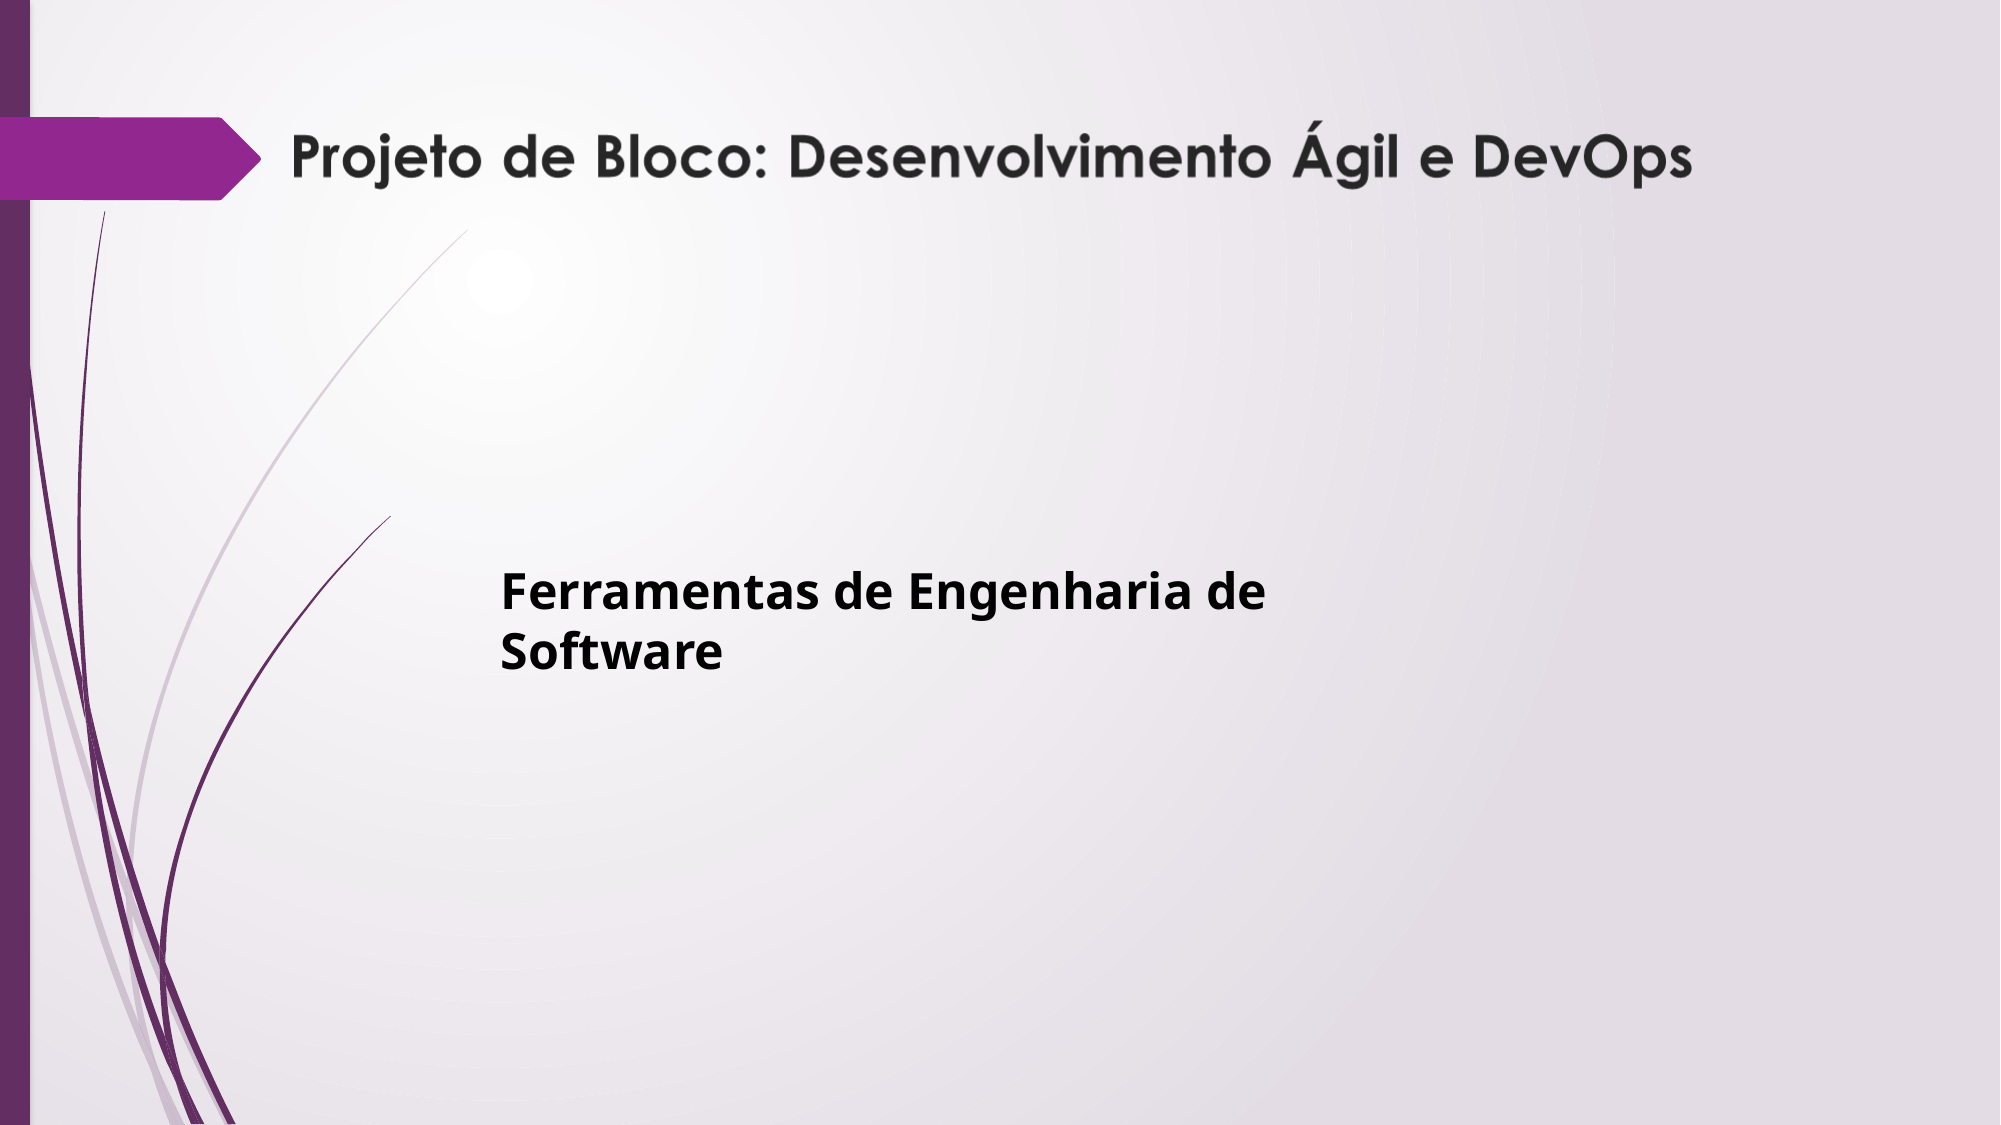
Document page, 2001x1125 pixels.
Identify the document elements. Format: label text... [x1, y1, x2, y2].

text_box Ferramentas de Engenharia de Software [485, 552, 1498, 687]
picture [254, 100, 1730, 226]
